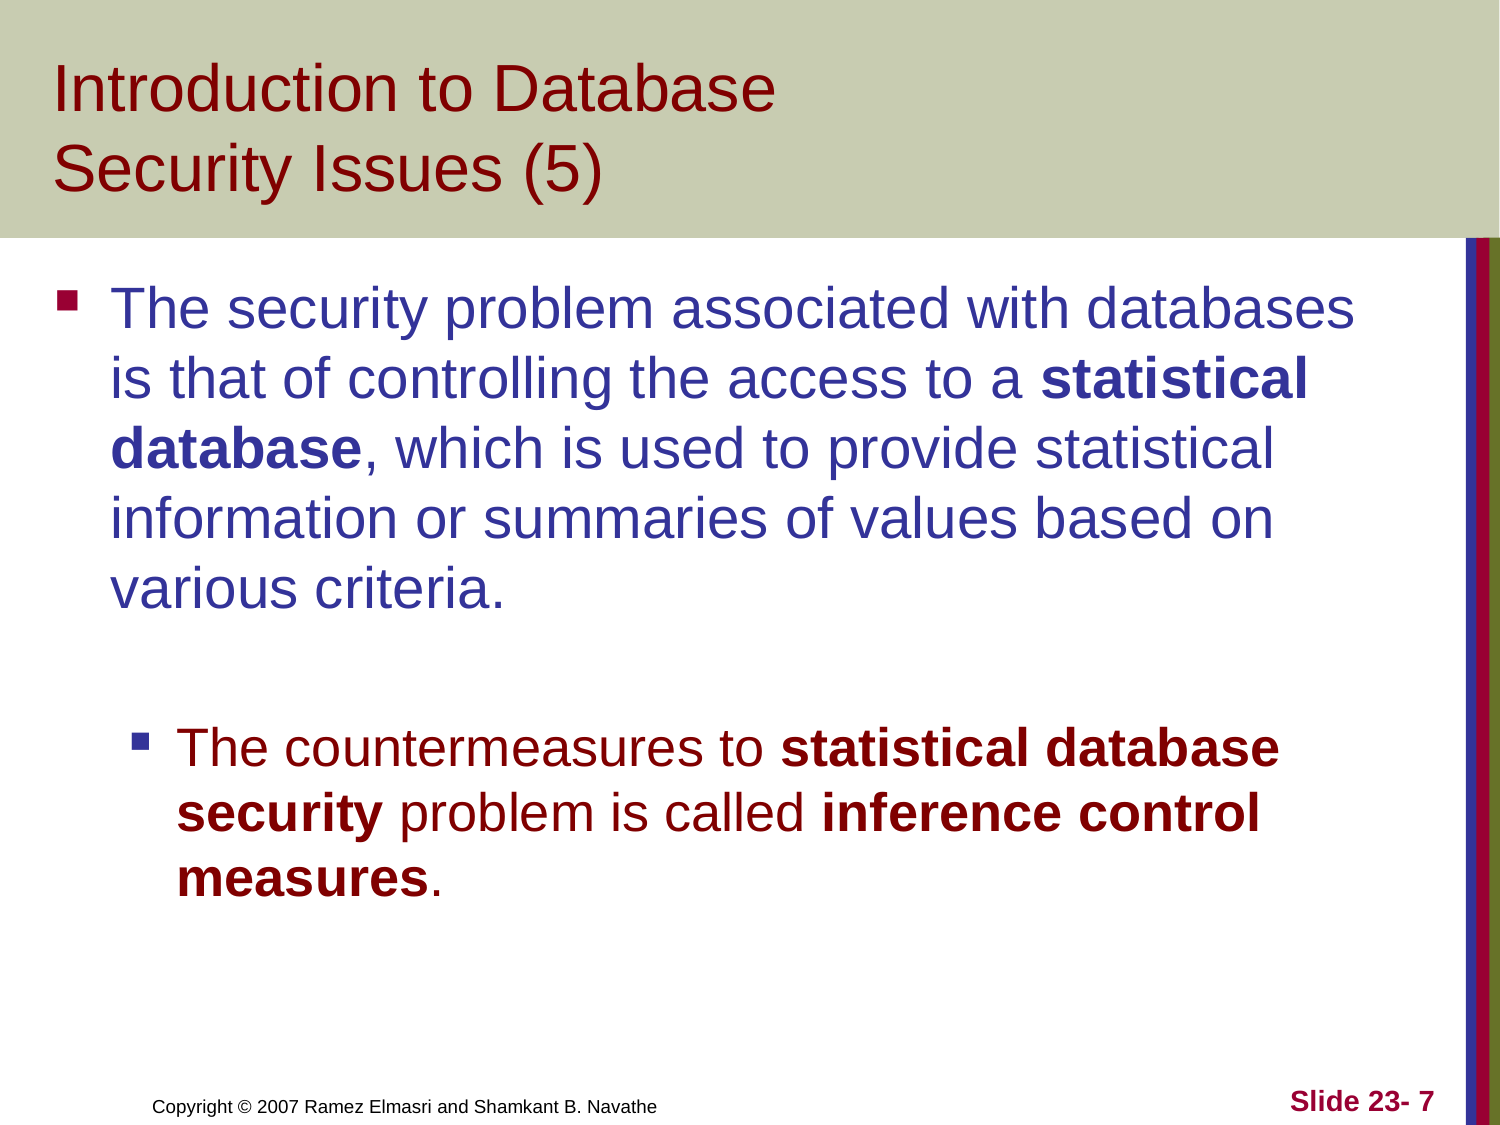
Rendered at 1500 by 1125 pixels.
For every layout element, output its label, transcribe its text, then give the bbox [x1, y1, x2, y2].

list The security problem associated with databases is that of controlling the access to a statistical database, which is used to provide statistical information or summaries of values based on various criteria. The countermeasures to statistical database security problem is called inference control measures. [39, 262, 1400, 1013]
title Introduction to Database Security Issues (5) [37, 49, 1317, 213]
slide_number Slide 23- 7 [1137, 1050, 1450, 1125]
